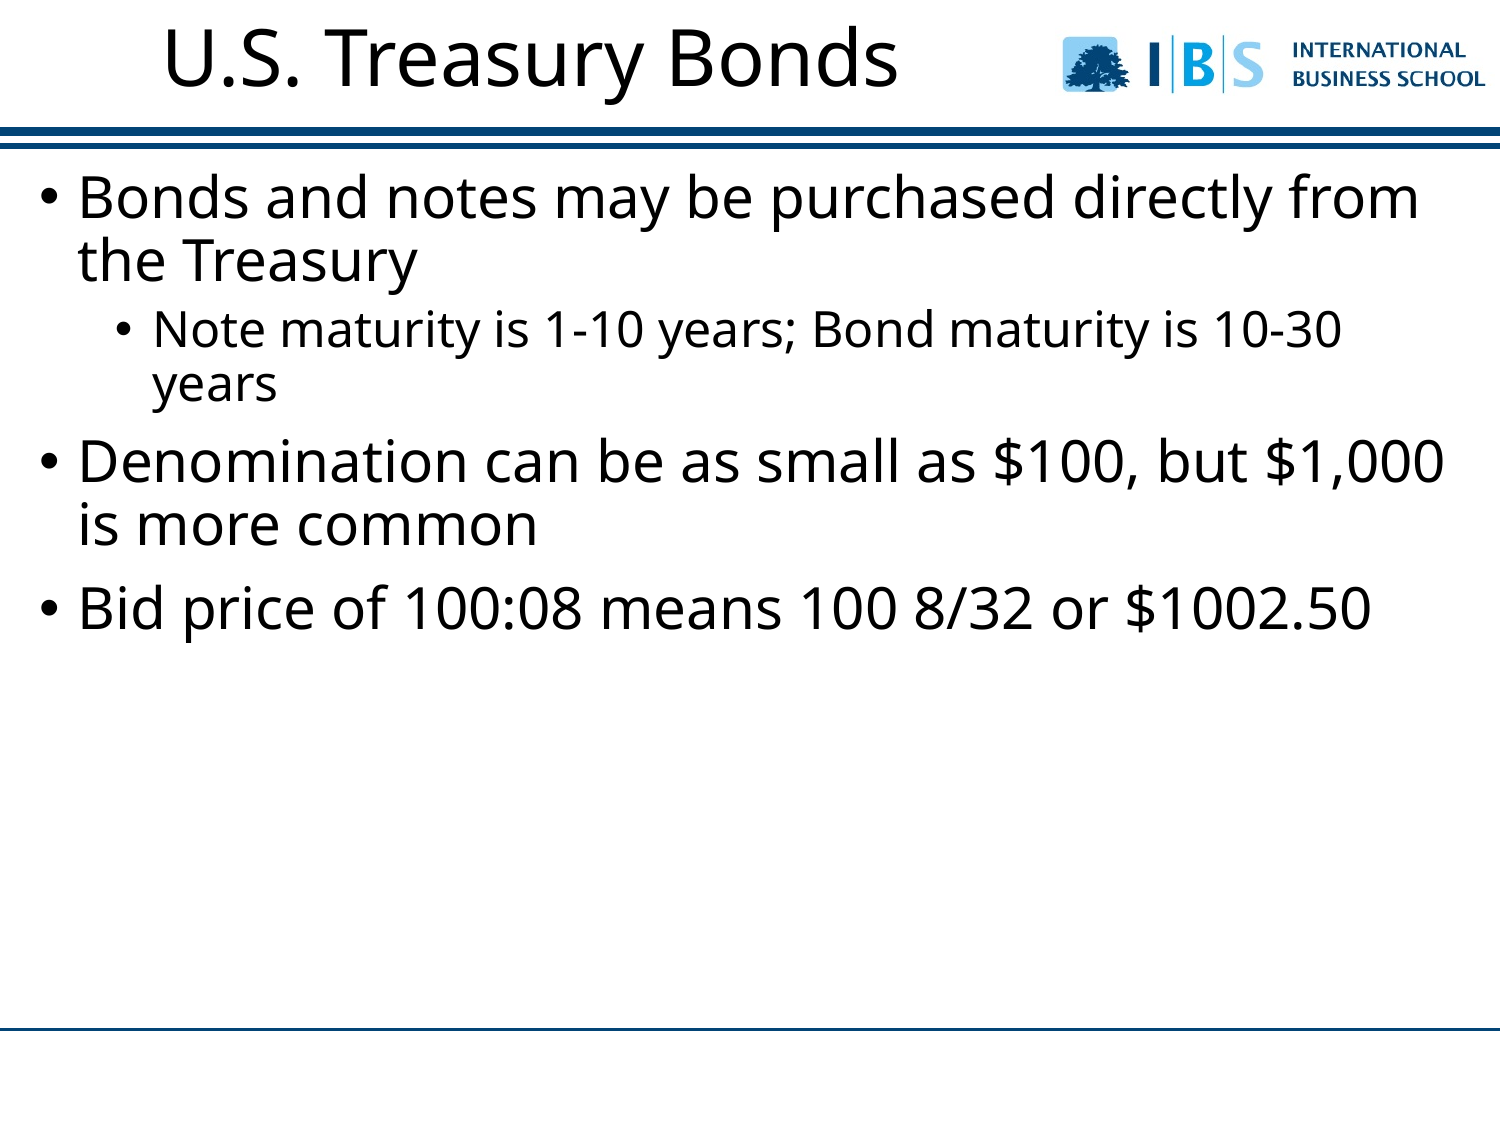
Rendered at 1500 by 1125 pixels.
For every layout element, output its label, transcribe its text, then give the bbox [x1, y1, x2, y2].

title U.S. Treasury Bonds [24, 9, 1038, 113]
picture [1055, 26, 1495, 96]
list Bonds and notes may be purchased directly from the Treasury Note maturity is 1-10 years; Bond maturity is 10-30 years Denomination can be as small as $100, but $1,000 is more common Bid price of 100:08 means 100 8/32 or $1002.50 [24, 160, 1475, 1010]
